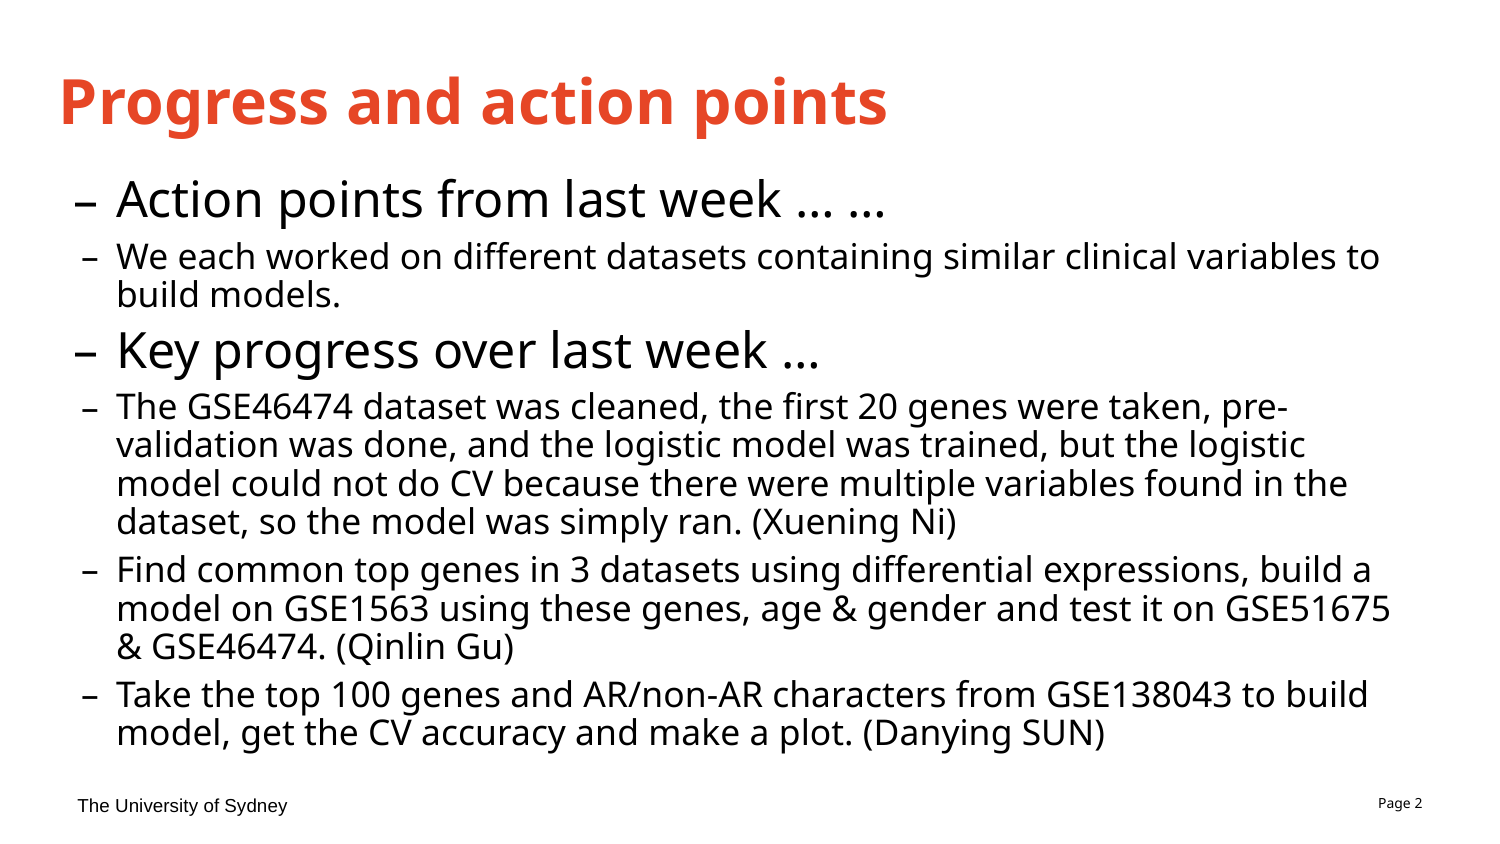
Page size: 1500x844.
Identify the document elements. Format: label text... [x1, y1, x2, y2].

title Progress and action points [58, 61, 1442, 142]
list Action points from last week … … We each worked on different datasets containing similar clinical variables to build models. Key progress over last week … The GSE46474 dataset was cleaned, the first 20 genes were taken, pre-validation was done, and the logistic model was trained, but the logistic model could not do CV because there were multiple variables found in the dataset, so the model was simply ran. (Xuening Ni) Find common top genes in 3 datasets using differential expressions, build a model on GSE1563 using these genes, age & gender and test it on GSE51675 & GSE46474. (Qinlin Gu) Take the top 100 genes and AR/non-AR characters from GSE138043 to build model, get the CV accuracy and make a plot. (Danying SUN) [58, 167, 1425, 754]
